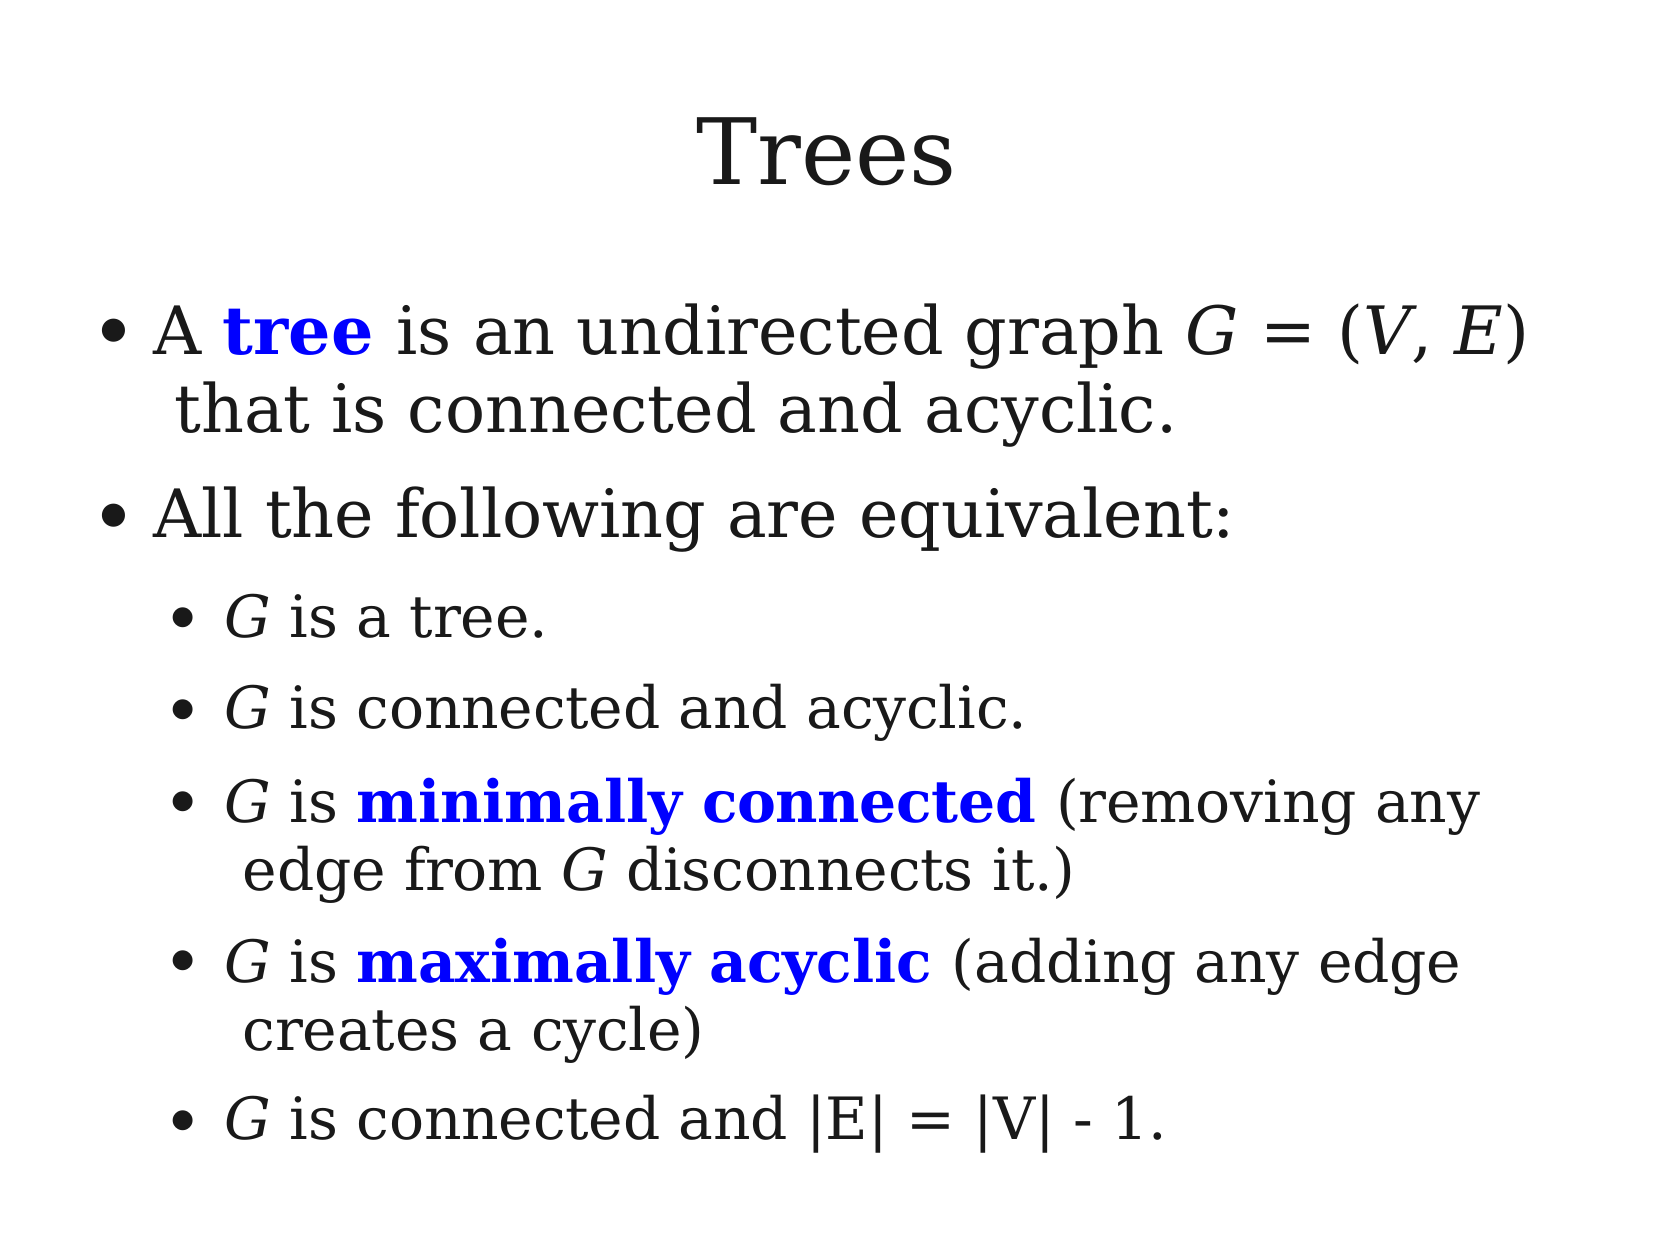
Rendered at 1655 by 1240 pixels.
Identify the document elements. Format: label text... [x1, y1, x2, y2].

text_box ● [169, 1098, 195, 1133]
text_box A tree is an undirected graph G = (V, E) that is connected and acyclic. All the following are equivalent: [151, 284, 1533, 552]
text_box ● [98, 306, 127, 345]
text_box ● [98, 491, 127, 530]
text_box ● [169, 687, 195, 722]
title Trees [694, 91, 959, 284]
text_box ● [169, 939, 195, 973]
text_box ● [169, 596, 195, 631]
text_box ● [169, 779, 195, 814]
text_box G is a tree. G is connected and acyclic. G is minimally connected (removing any edge from G disconnects it.) G is maximally acyclic (adding any edge creates a cycle) G is connected and |E| = |V| - 1. [222, 555, 1485, 1152]
